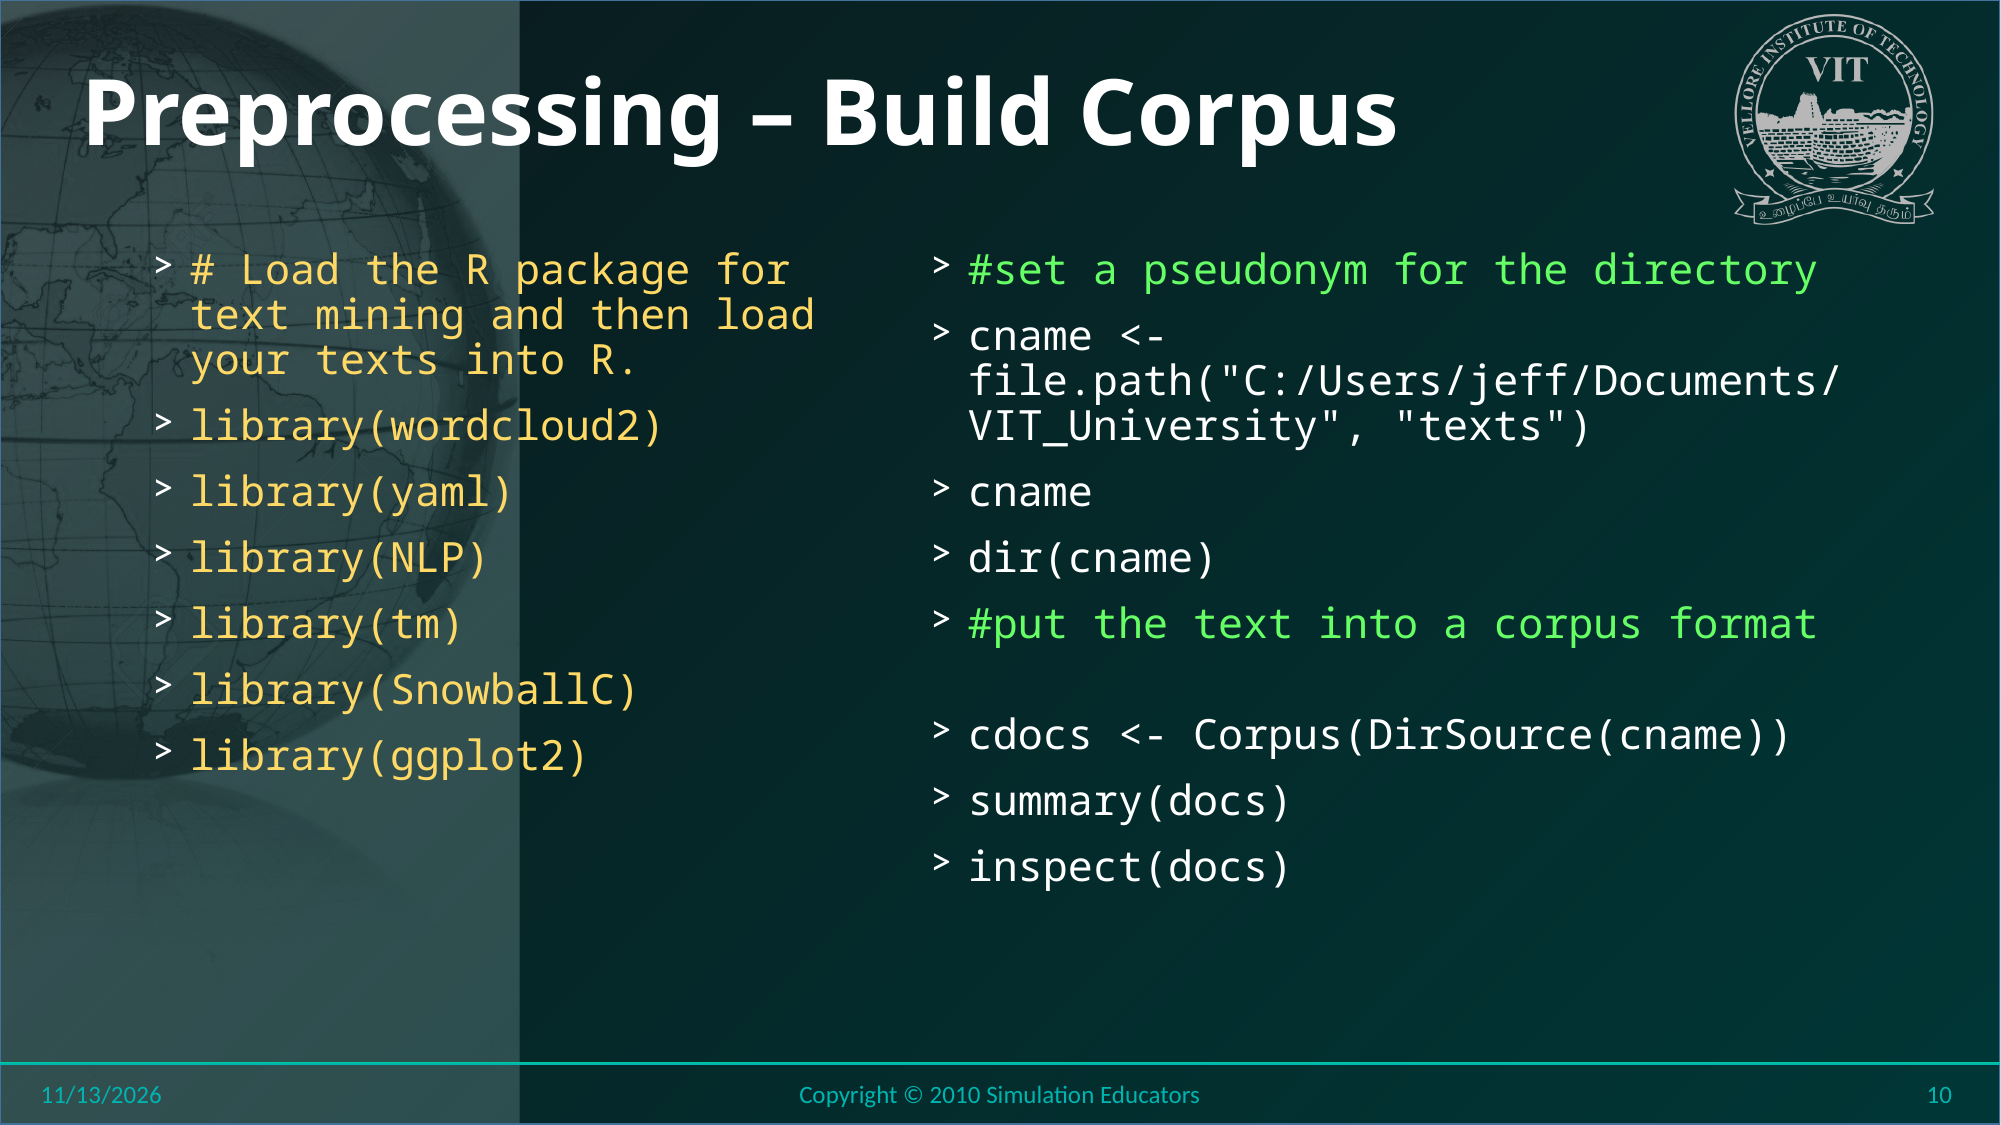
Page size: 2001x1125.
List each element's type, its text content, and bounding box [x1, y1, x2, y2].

list #set a pseudonym for the directory cname <- file.path("C:/Users/jeff/Documents/VIT_University", "texts") cname dir(cname) #put the text into a corpus format cdocs <- Corpus(DirSource(cname)) summary(docs) inspect(docs) [915, 241, 1863, 1014]
slide_number 10 [1517, 1064, 1968, 1124]
footer Copyright © 2010 Simulation Educators [662, 1064, 1338, 1124]
title Preprocessing – Build Corpus [66, 15, 1717, 218]
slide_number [25, 1064, 476, 1124]
list # Load the R package for text mining and then load your texts into R. library(wordcloud2) library(yaml) library(NLP) library(tm) library(SnowballC) library(ggplot2) [137, 241, 857, 1014]
